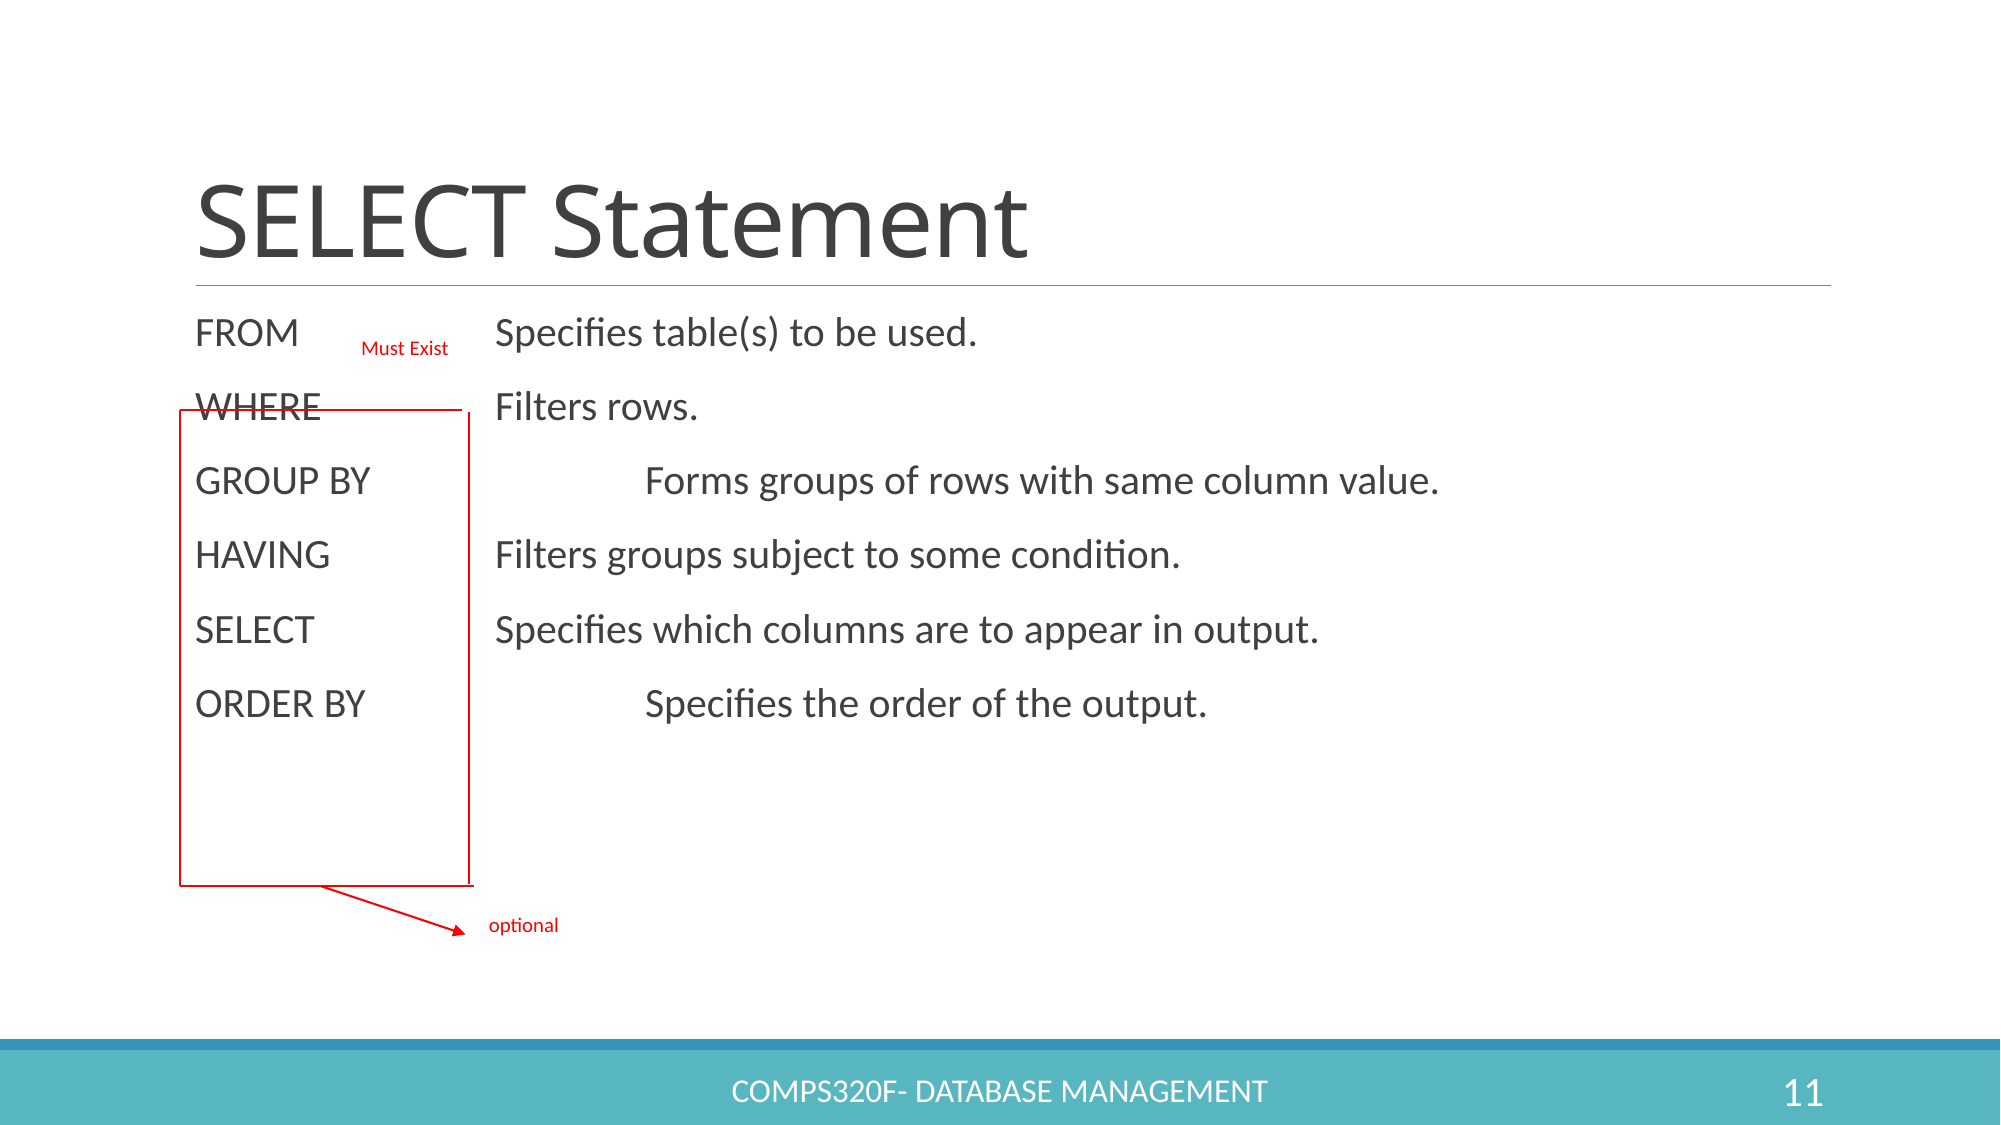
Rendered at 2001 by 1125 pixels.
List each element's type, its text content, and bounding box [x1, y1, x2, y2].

text_box optional [474, 903, 605, 944]
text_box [320, 885, 467, 935]
text_box Must Exist [346, 326, 631, 367]
slide_number 11 [1624, 1059, 1840, 1120]
title SELECT Statement [180, 47, 1830, 285]
list FROM Specifies table(s) to be used. WHERE Filters rows. GROUP BY Forms groups of rows with same column value. HAVING Filters groups subject to some condition. SELECT Specifies which columns are to appear in output. ORDER BY Specifies the order of the output. [180, 302, 1830, 963]
footer COMPS320F- Database Management [604, 1059, 1396, 1120]
